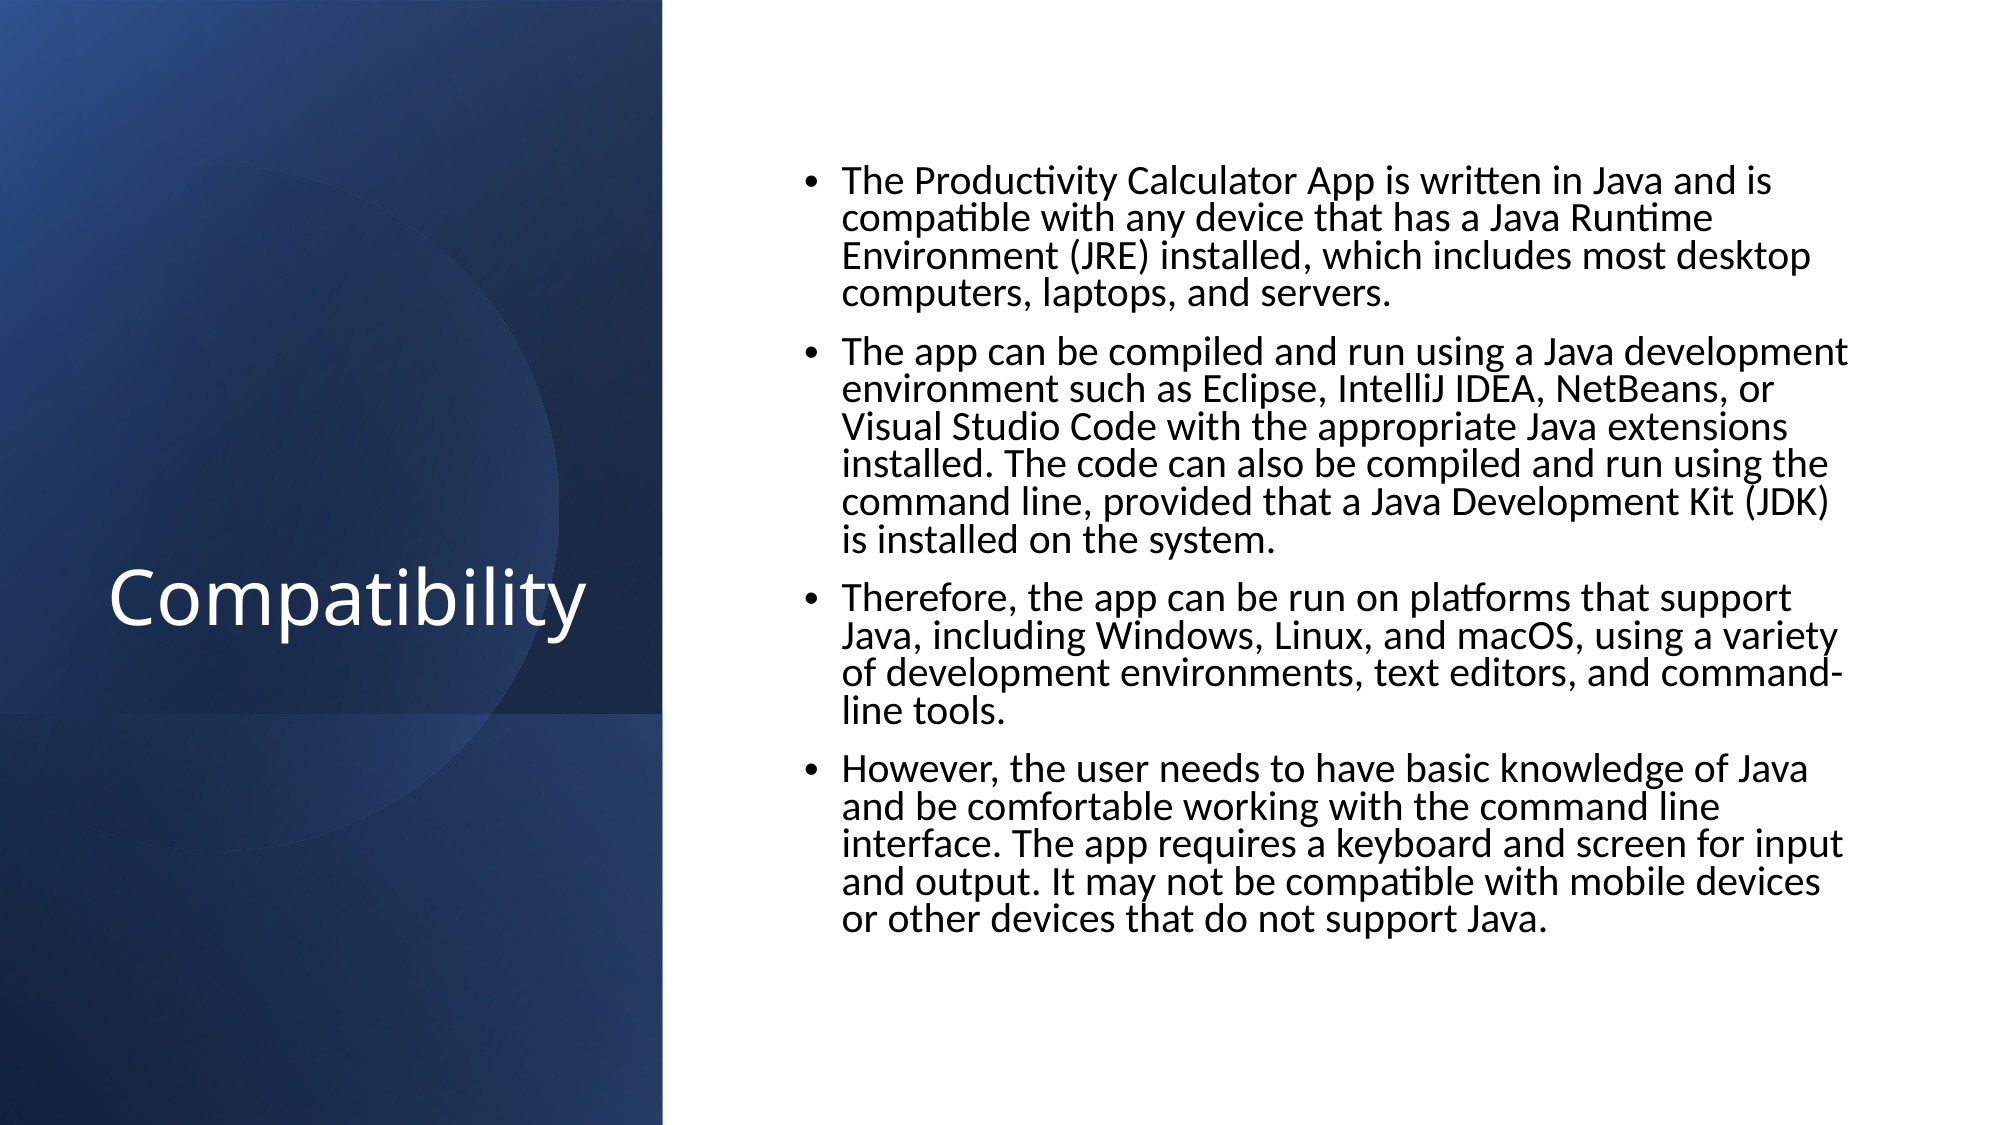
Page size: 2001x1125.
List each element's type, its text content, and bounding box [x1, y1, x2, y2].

list The Productivity Calculator App is written in Java and is compatible with any device that has a Java Runtime Environment (JRE) installed, which includes most desktop computers, laptops, and servers. The app can be compiled and run using a Java development environment such as Eclipse, IntelliJ IDEA, NetBeans, or Visual Studio Code with the appropriate Java extensions installed. The code can also be compiled and run using the command line, provided that a Java Development Kit (JDK) is installed on the system. Therefore, the app can be run on platforms that support Java, including Windows, Linux, and macOS, using a variety of development environments, text editors, and command-line tools. However, the user needs to have basic knowledge of Java and be comfortable working with the command line interface. The app requires a keyboard and screen for input and output. It may not be compatible with mobile devices or other devices that do not support Java. [789, 46, 1865, 1125]
title Compatibility [76, 96, 602, 652]
text_box [663, 0, 2000, 1125]
text_box [0, 0, 663, 1124]
